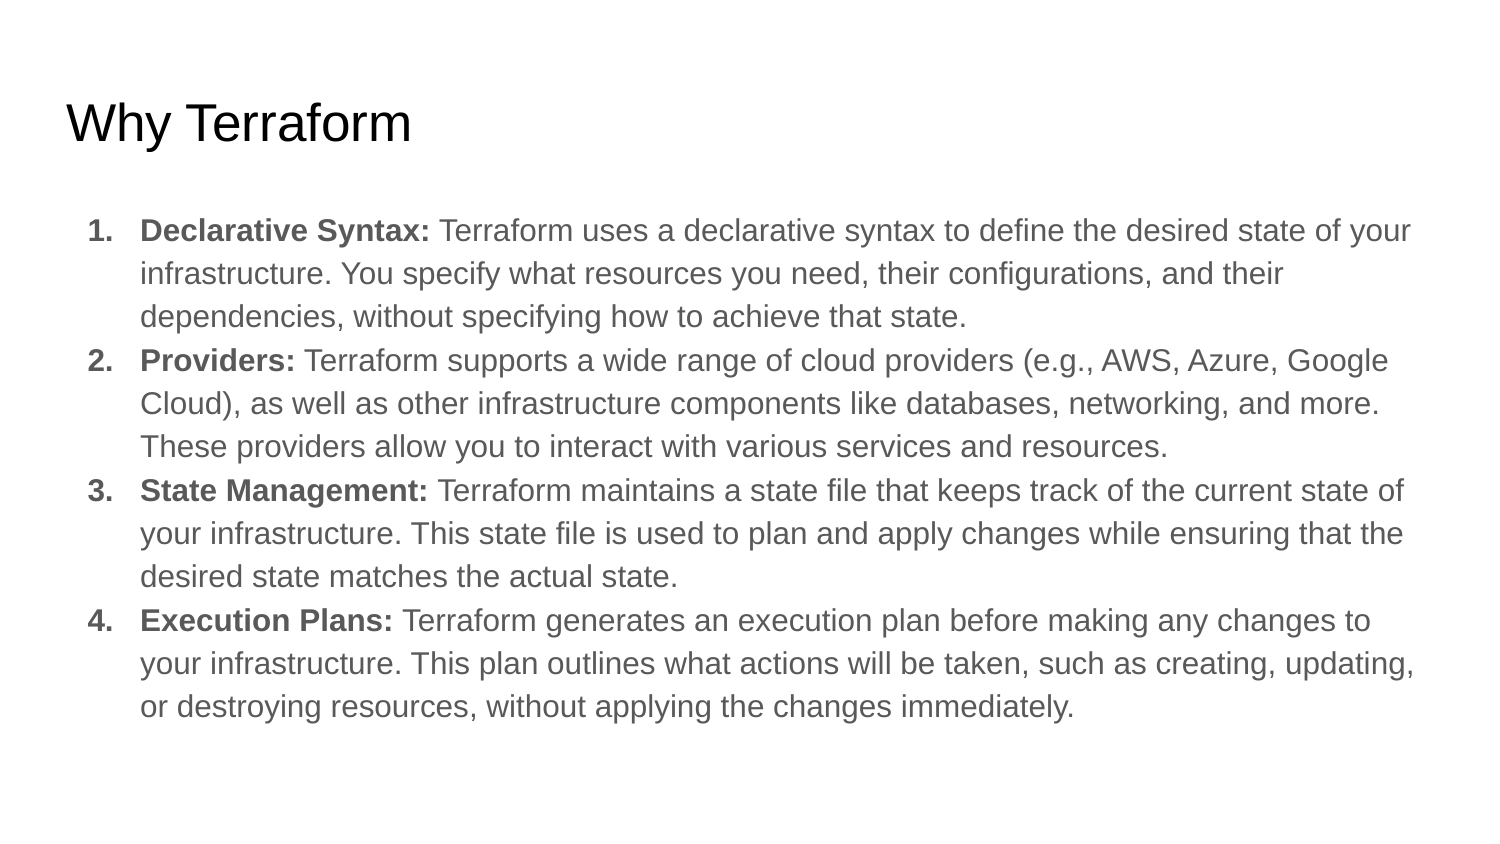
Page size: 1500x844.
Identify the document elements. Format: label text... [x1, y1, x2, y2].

title Why Terraform [51, 72, 1449, 167]
list Declarative Syntax: Terraform uses a declarative syntax to define the desired state of your infrastructure. You specify what resources you need, their configurations, and their dependencies, without specifying how to achieve that state. Providers: Terraform supports a wide range of cloud providers (e.g., AWS, Azure, Google Cloud), as well as other infrastructure components like databases, networking, and more. These providers allow you to interact with various services and resources. State Management: Terraform maintains a state file that keeps track of the current state of your infrastructure. This state file is used to plan and apply changes while ensuring that the desired state matches the actual state. Execution Plans: Terraform generates an execution plan before making any changes to your infrastructure. This plan outlines what actions will be taken, such as creating, updating, or destroying resources, without applying the changes immediately. [51, 189, 1449, 750]
